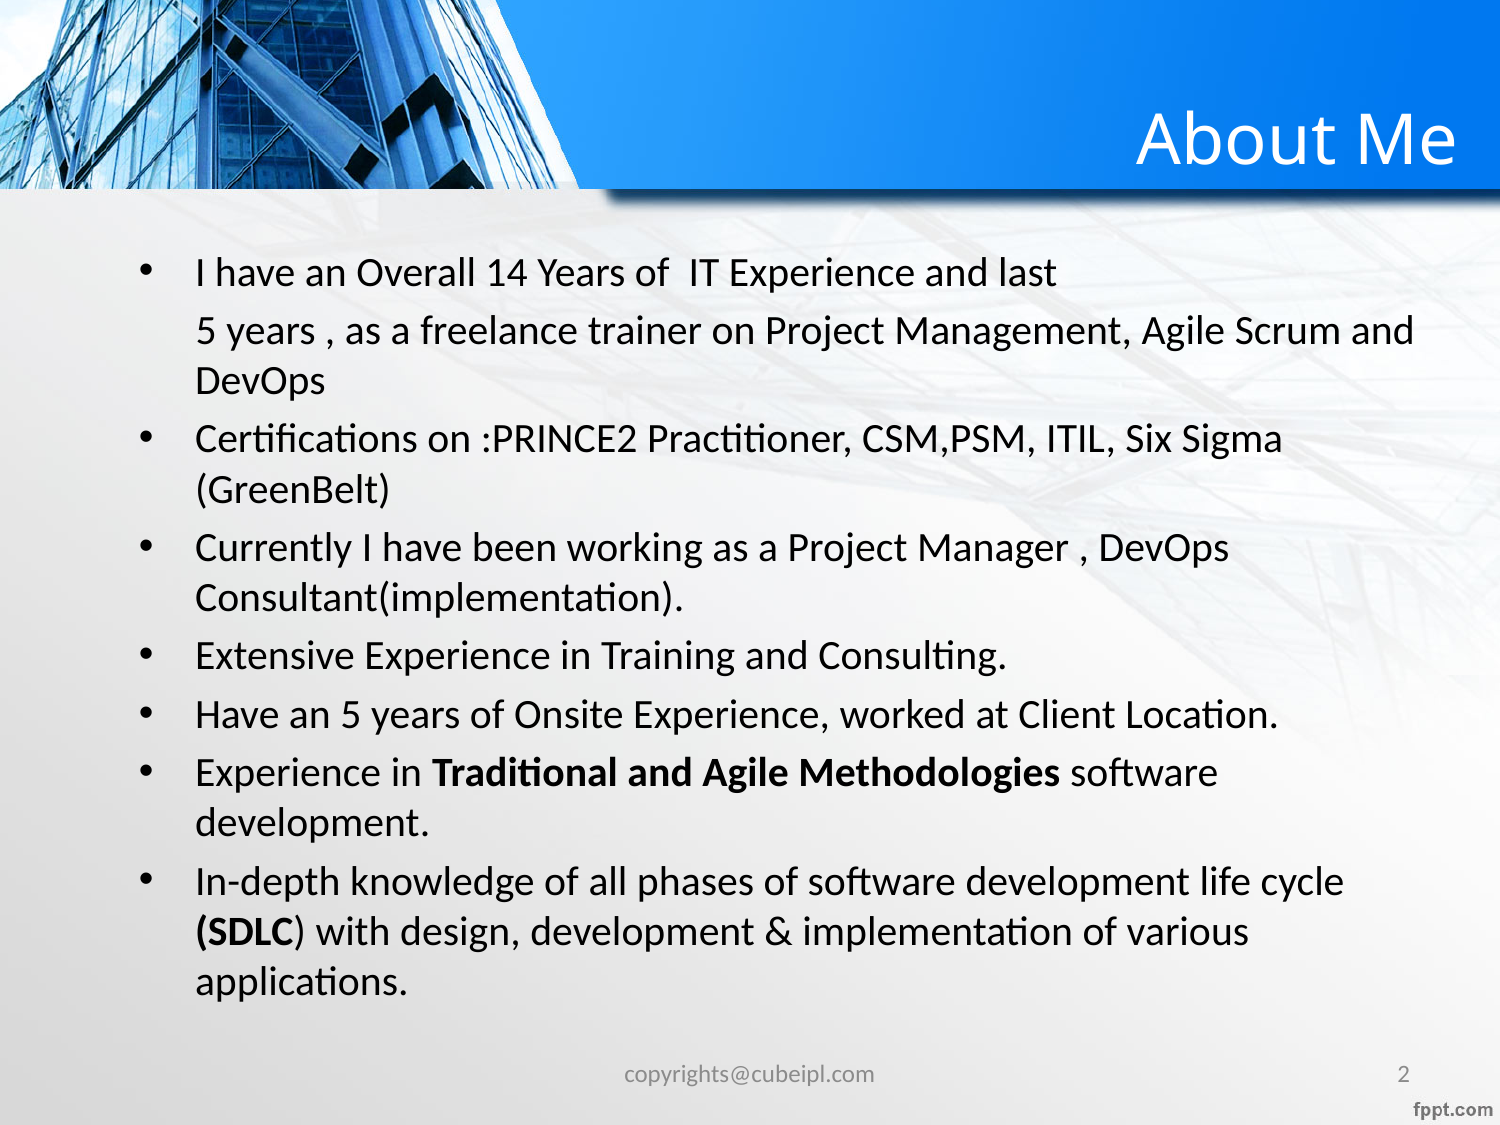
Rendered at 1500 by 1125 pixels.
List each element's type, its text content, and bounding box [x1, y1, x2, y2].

slide_number 2 [1074, 1042, 1425, 1103]
list I have an Overall 14 Years of IT Experience and last 5 years , as a freelance trainer on Project Management, Agile Scrum and DevOps Certifications on :PRINCE2 Practitioner, CSM,PSM, ITIL, Six Sigma (GreenBelt) Currently I have been working as a Project Manager , DevOps Consultant(implementation). Extensive Experience in Training and Consulting. Have an 5 years of Onsite Experience, worked at Client Location. Experience in Traditional and Agile Methodologies software development. In-depth knowledge of all phases of software development life cycle (SDLC) with design, development & implementation of various applications. [123, 236, 1438, 1038]
footer copyrights@cubeipl.com [512, 1042, 988, 1103]
title About Me [123, 86, 1474, 187]
picture [0, 0, 1500, 1125]
